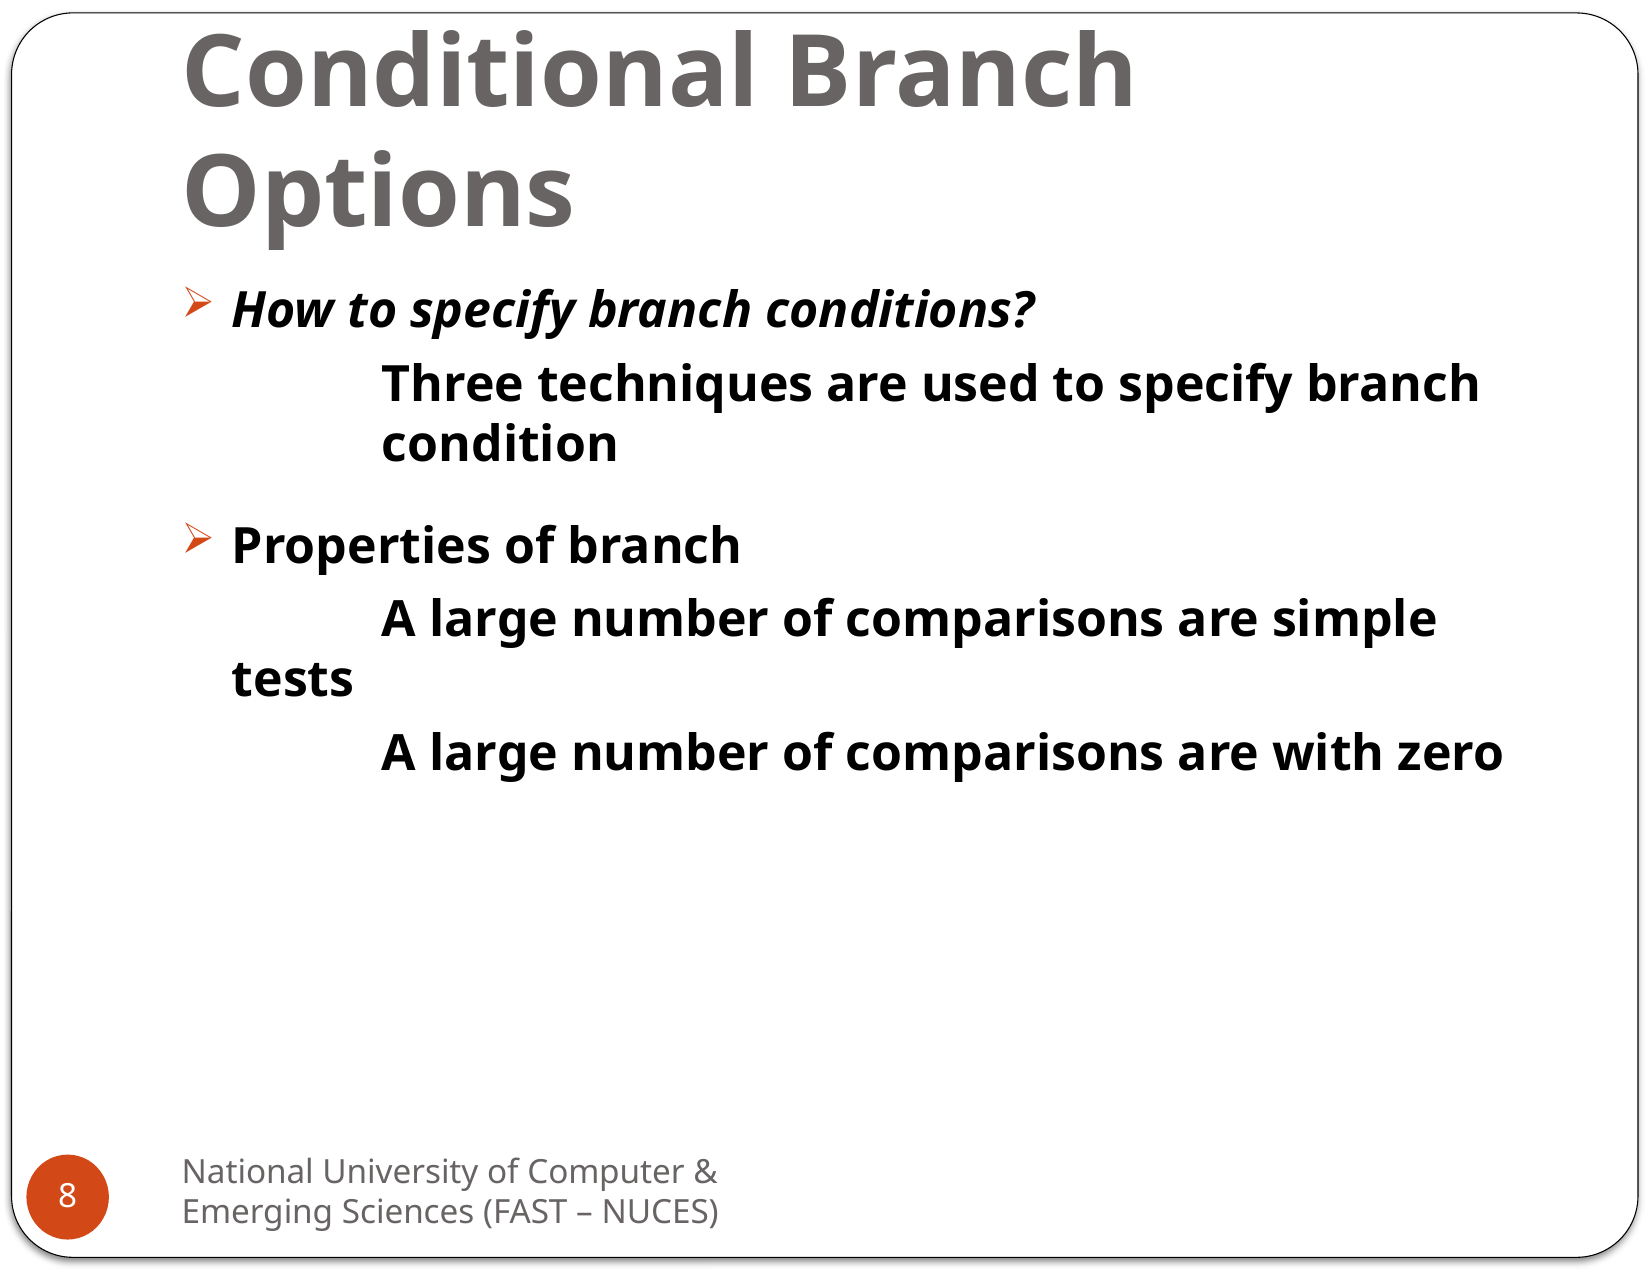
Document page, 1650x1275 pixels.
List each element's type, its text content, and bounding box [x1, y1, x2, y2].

list How to specify branch conditions? Three techniques are used to specify branch condition Properties of branch A large number of comparisons are simple tests A large number of comparisons are with zero [165, 269, 1568, 1120]
footer National University of Computer & Emerging Sciences (FAST – NUCES) [165, 1147, 880, 1233]
slide_number 8 [26, 1154, 109, 1240]
title Conditional Branch Options [165, 51, 1568, 264]
